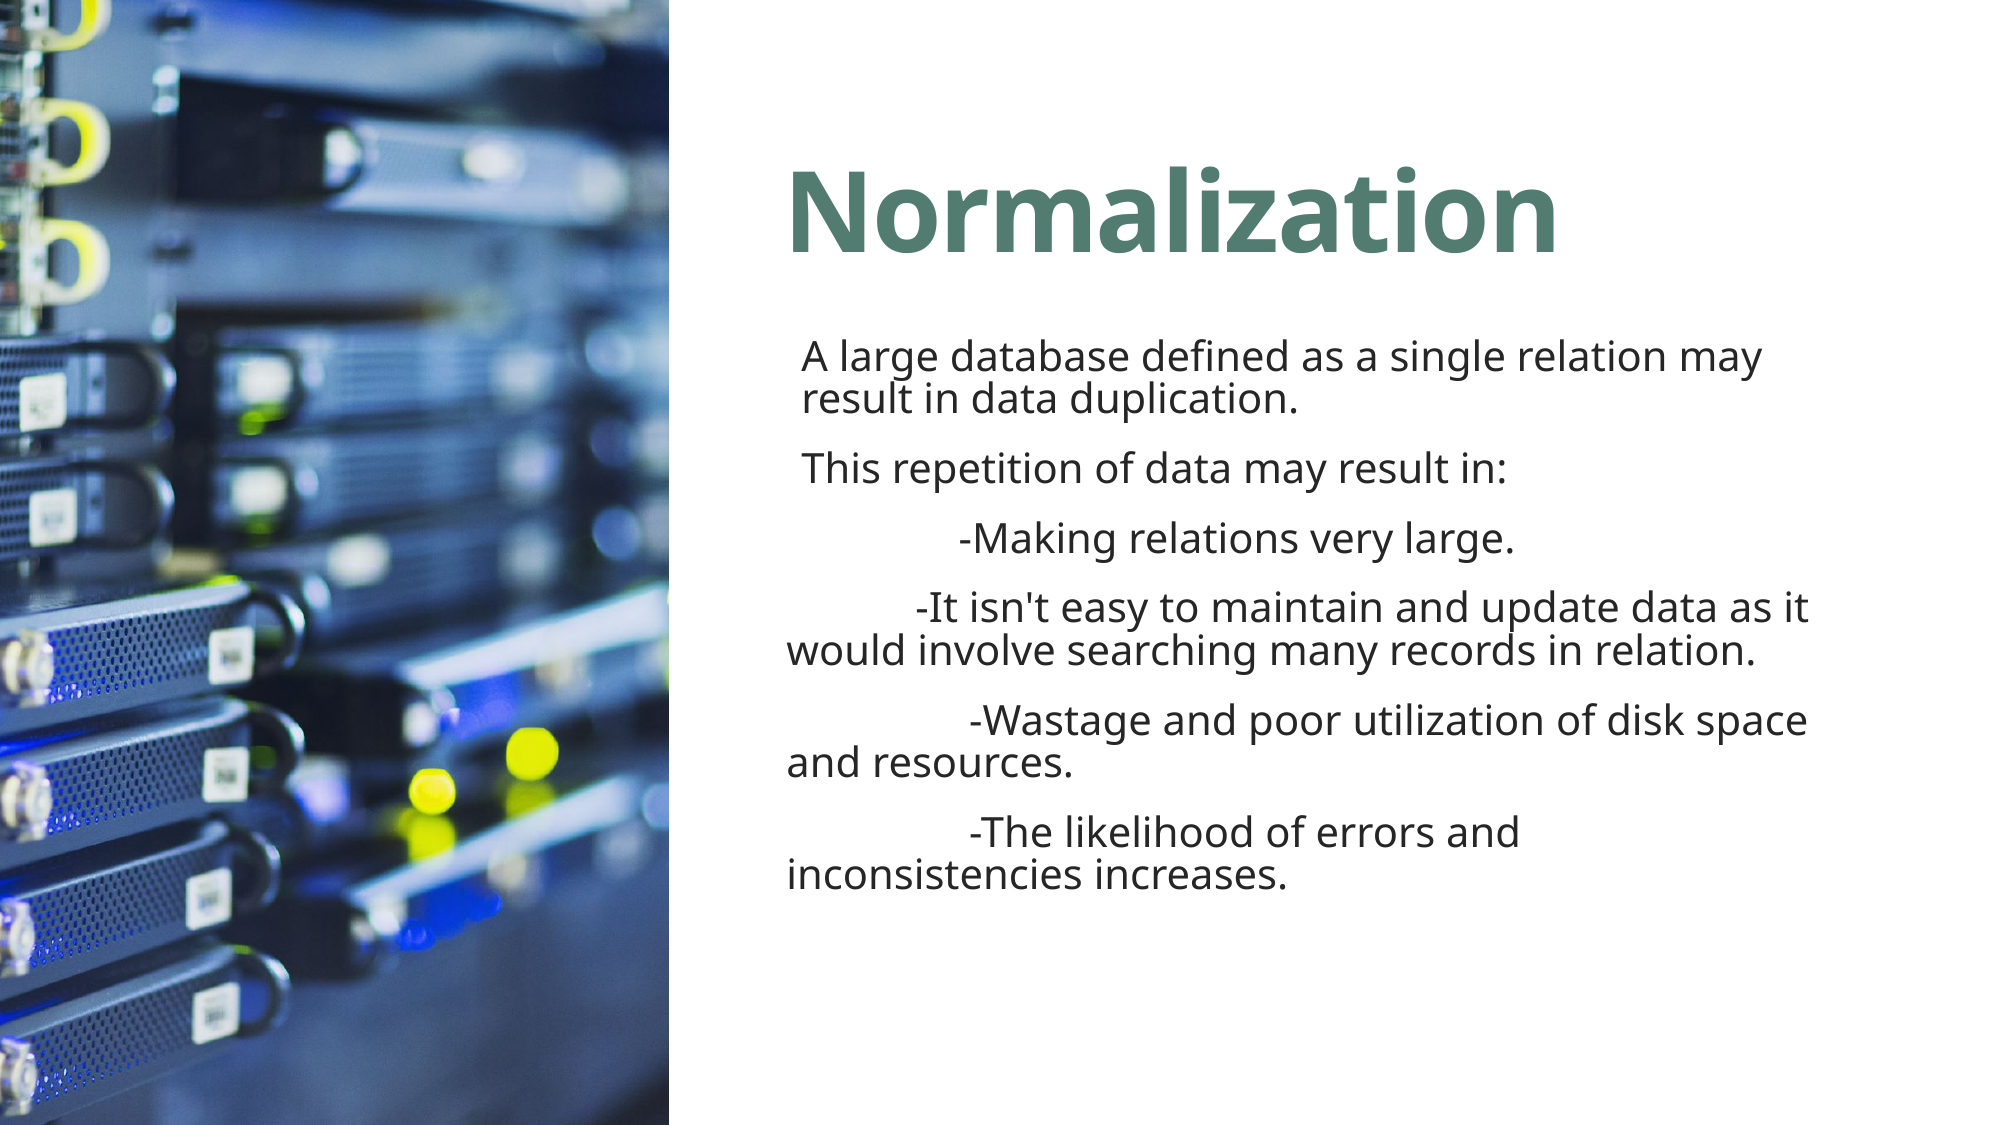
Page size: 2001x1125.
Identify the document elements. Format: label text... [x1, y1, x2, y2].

list A large database defined as a single relation may result in data duplication. This repetition of data may result in: -Making relations very large. -It isn't easy to maintain and update data as it would involve searching many records in relation. -Wastage and poor utilization of disk space and resources. -The likelihood of errors and inconsistencies increases. [771, 329, 1826, 948]
title Normalization [768, 81, 1845, 354]
picture [0, 0, 670, 1125]
